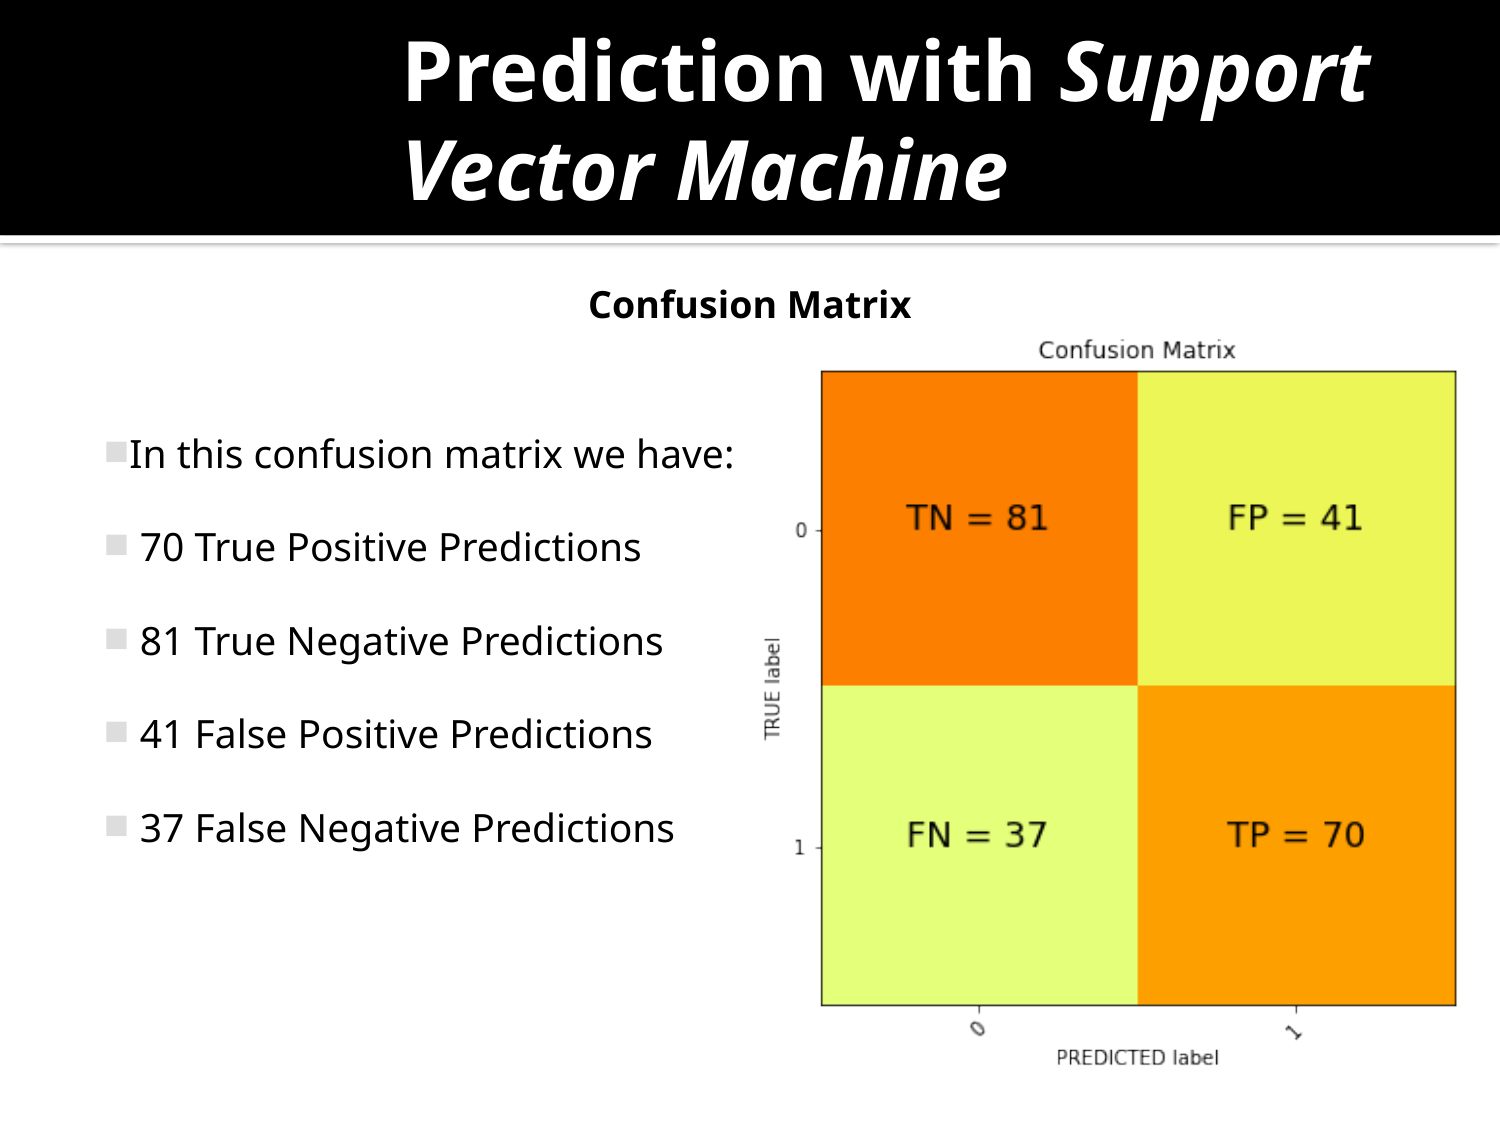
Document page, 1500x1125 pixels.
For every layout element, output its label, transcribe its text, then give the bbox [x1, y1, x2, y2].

text_box In this confusion matrix we have: 70 True Positive Predictions 81 True Negative Predictions 41 False Positive Predictions 37 False Negative Predictions [86, 375, 845, 1125]
text_box Prediction with Support Vector Machine [394, 0, 1500, 317]
picture [753, 329, 1467, 1080]
text_box Confusion Matrix [580, 274, 920, 334]
